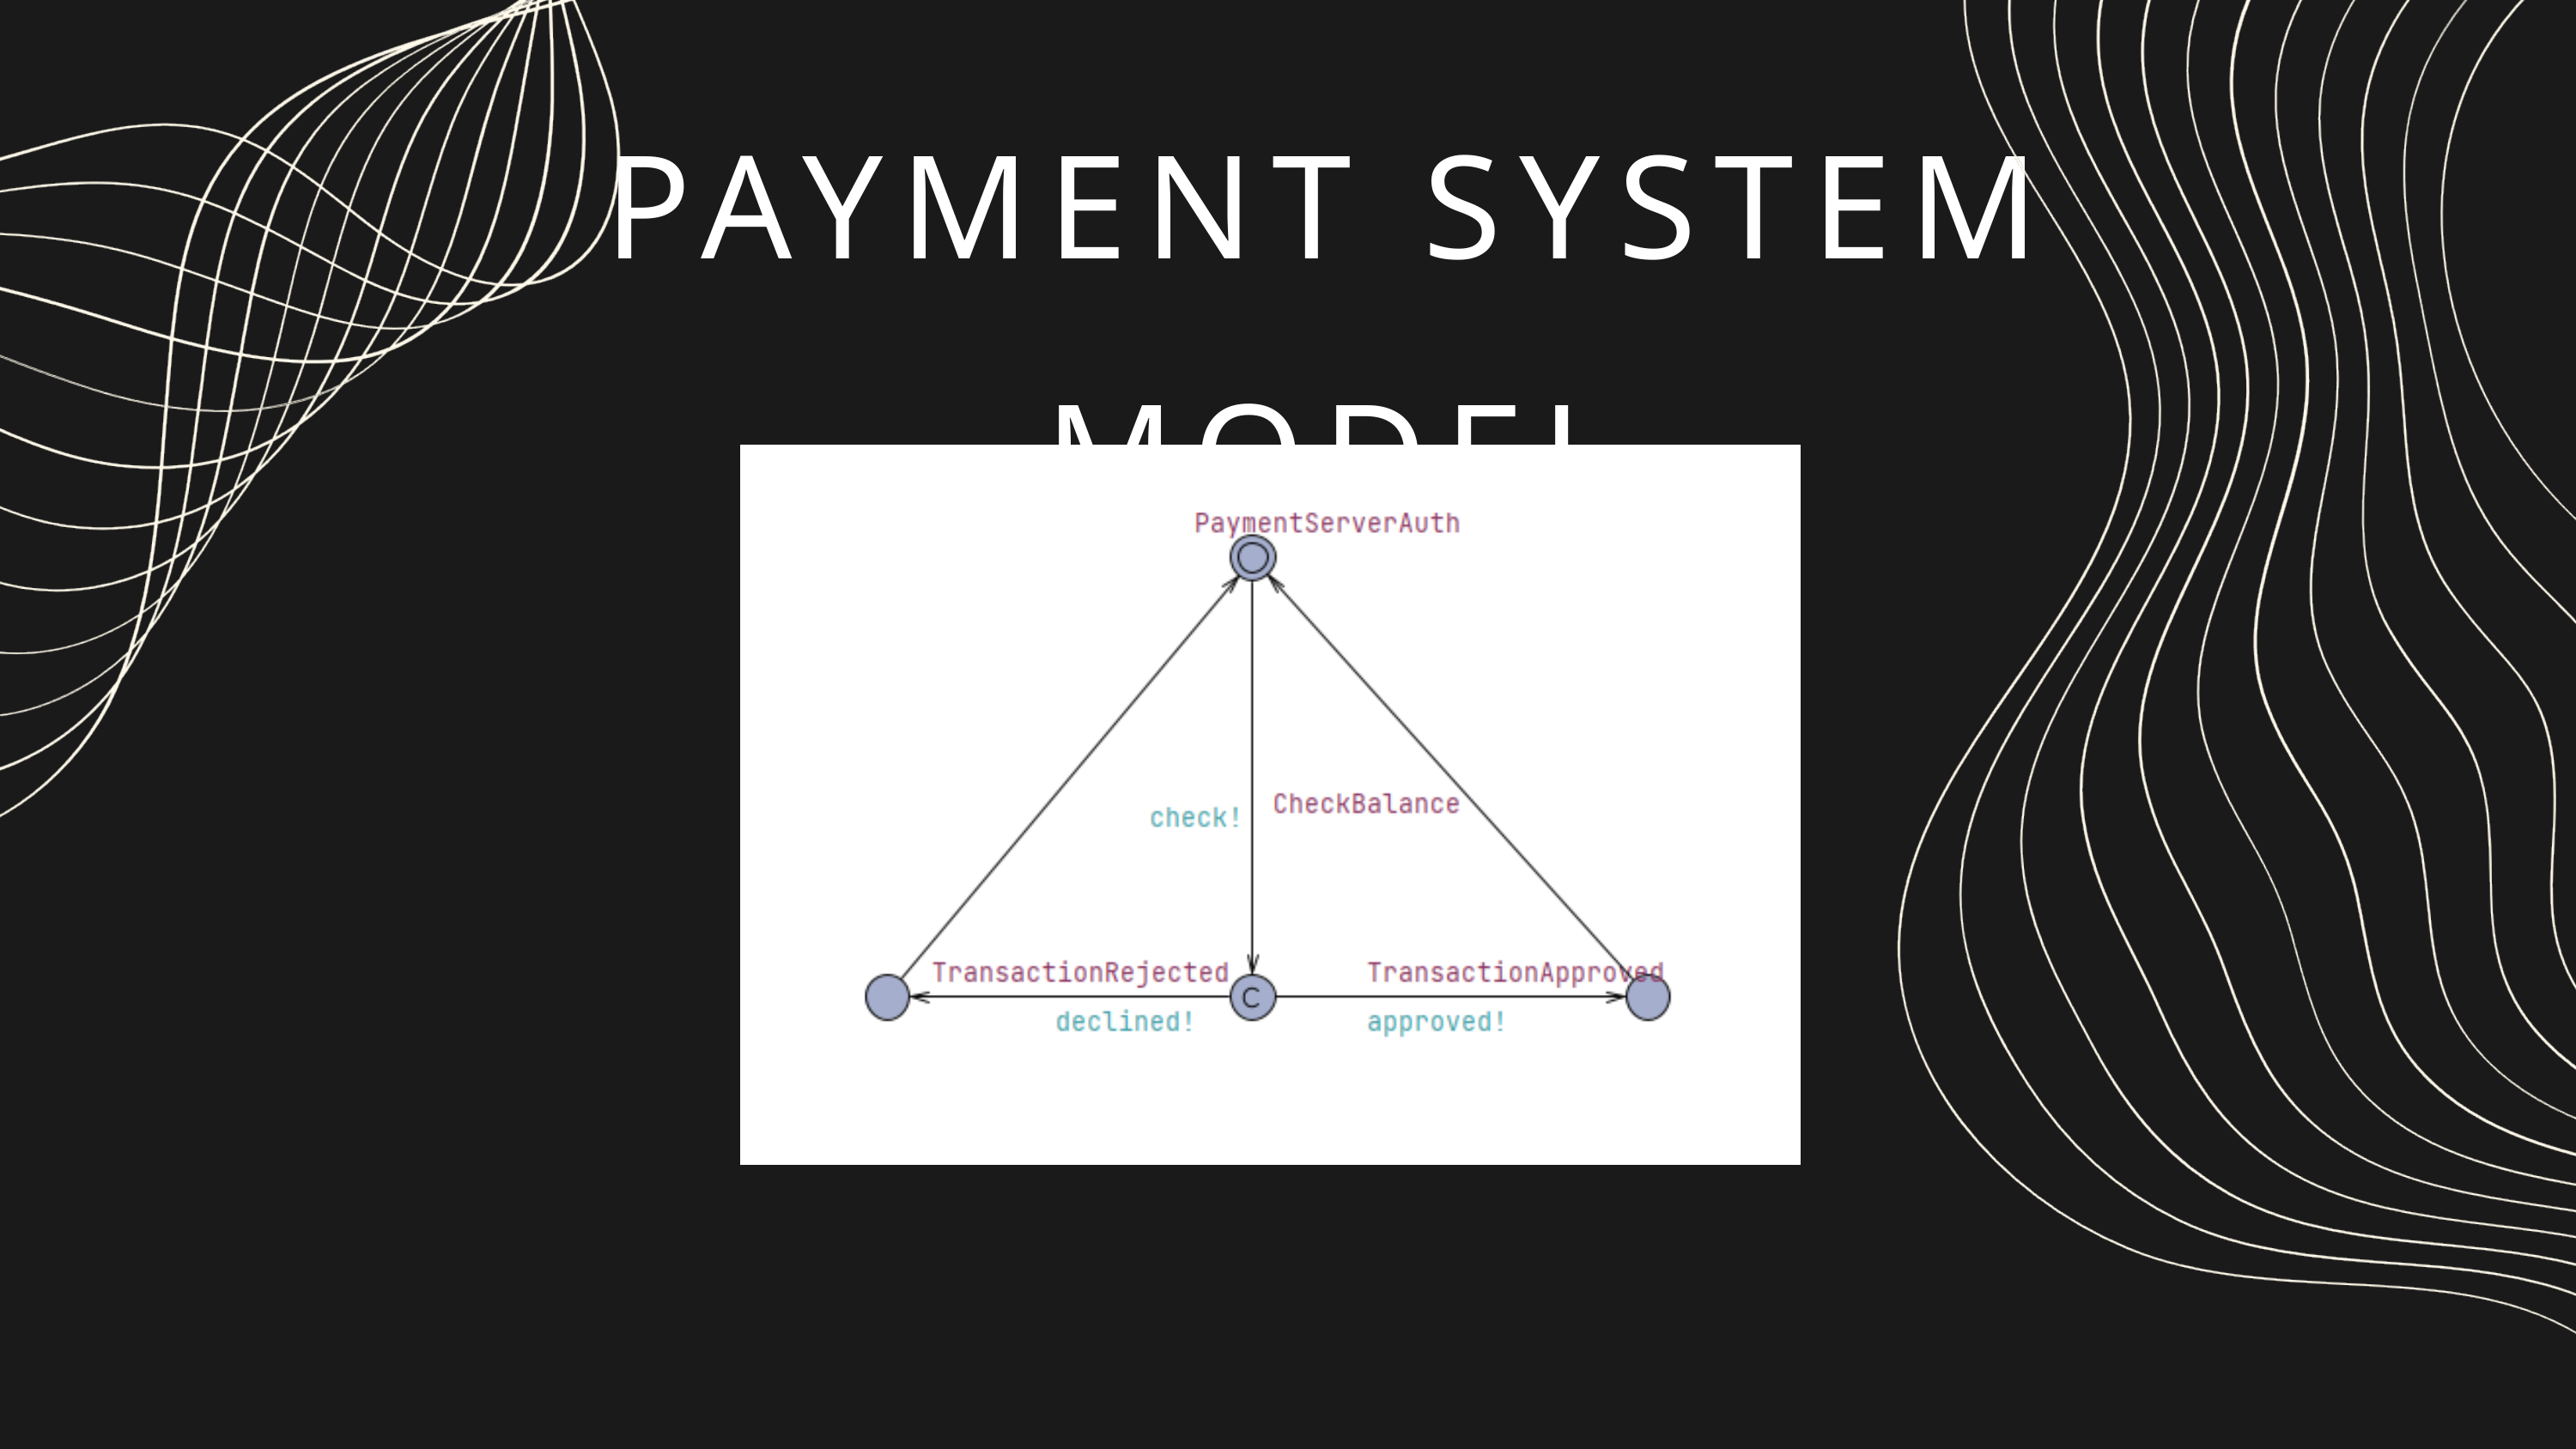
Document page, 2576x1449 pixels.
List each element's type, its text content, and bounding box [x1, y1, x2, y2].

text_box [0, 0, 1081, 844]
text_box [1893, 0, 2576, 1449]
picture [740, 445, 1801, 1165]
text_box PAYMENT SYSTEM MODEL [365, 37, 1893, 537]
